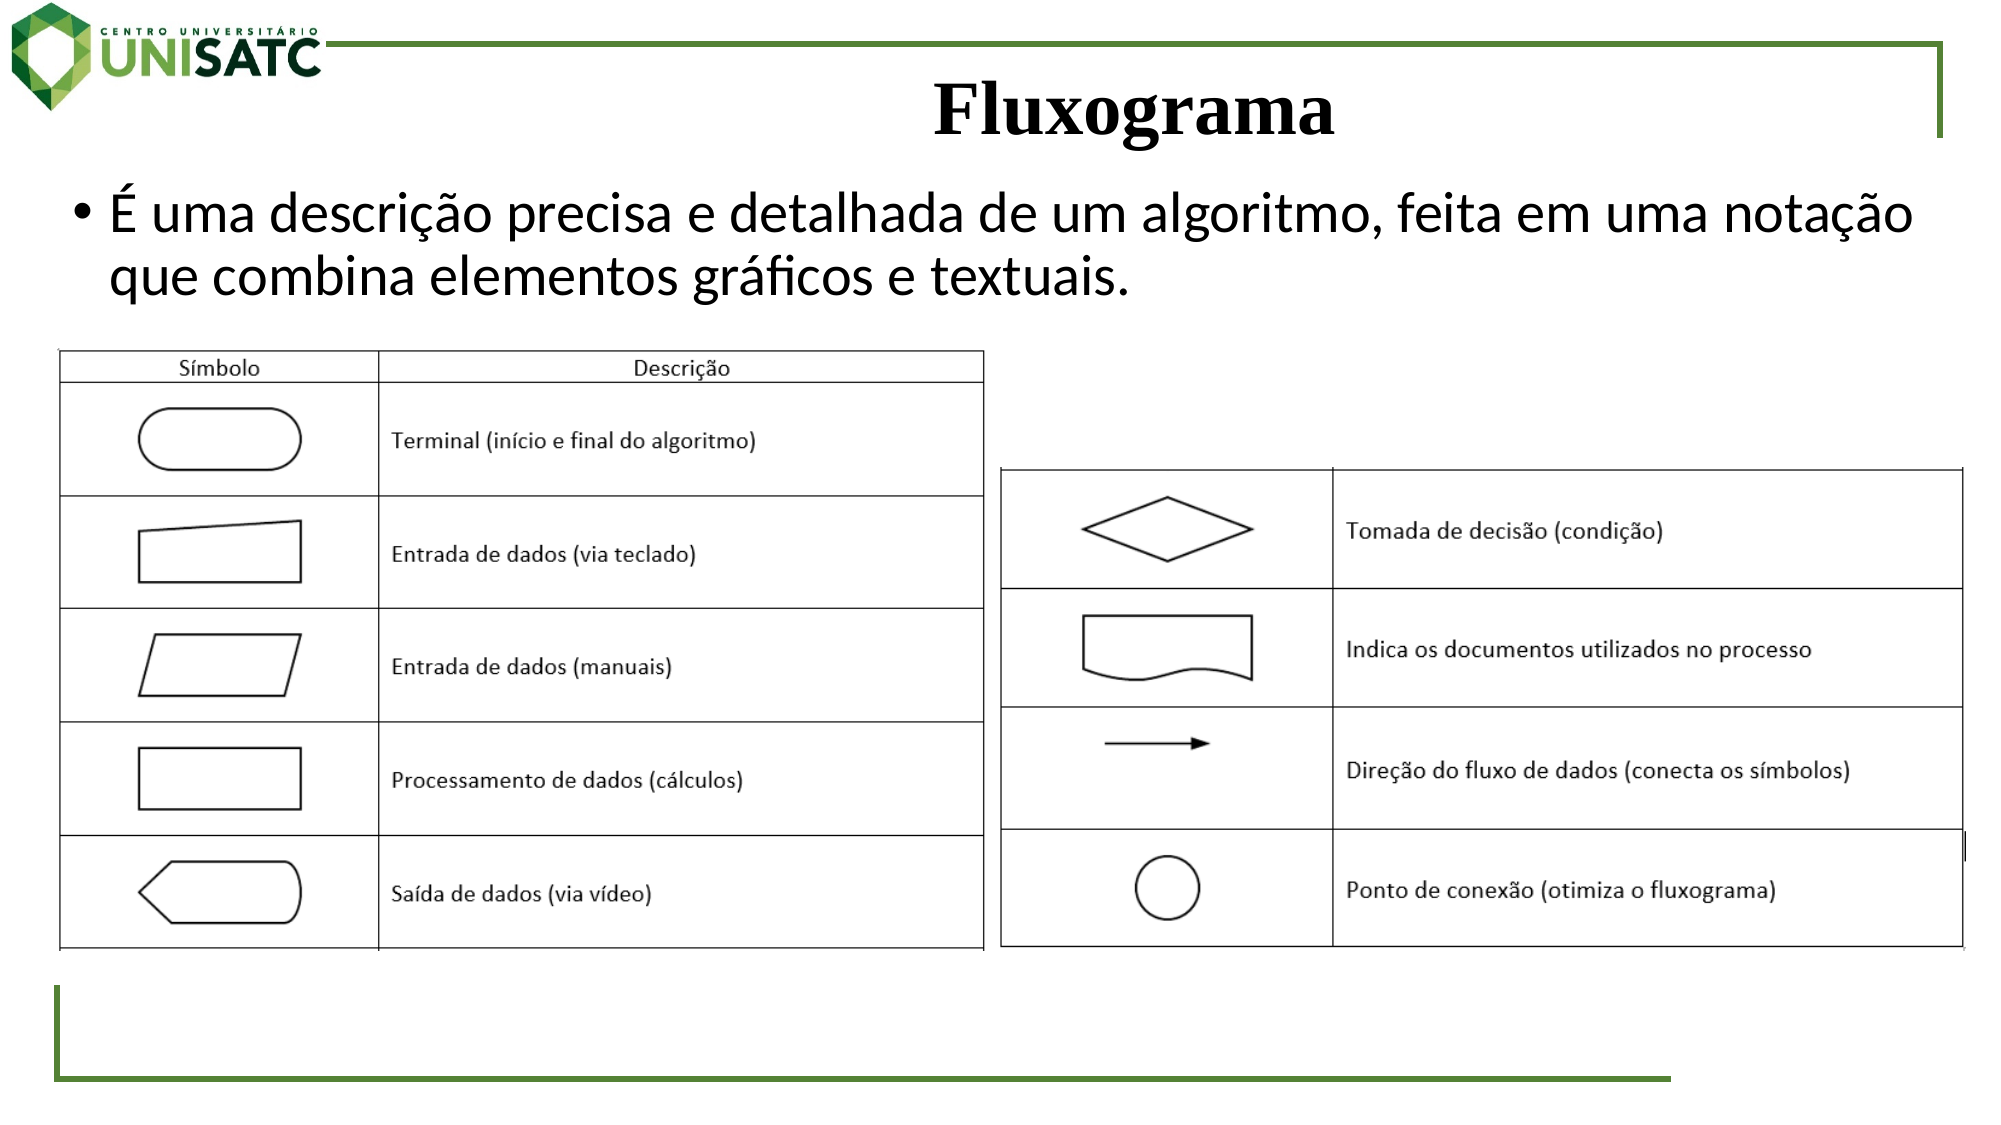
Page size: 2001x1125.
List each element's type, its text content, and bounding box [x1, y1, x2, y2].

title Fluxograma [373, 59, 1897, 159]
picture [0, 0, 326, 114]
picture [57, 348, 988, 951]
list É uma descrição precisa e detalhada de um algoritmo, feita em uma notação que combina elementos gráficos e textuais. [57, 174, 1941, 1080]
picture [998, 467, 1966, 951]
